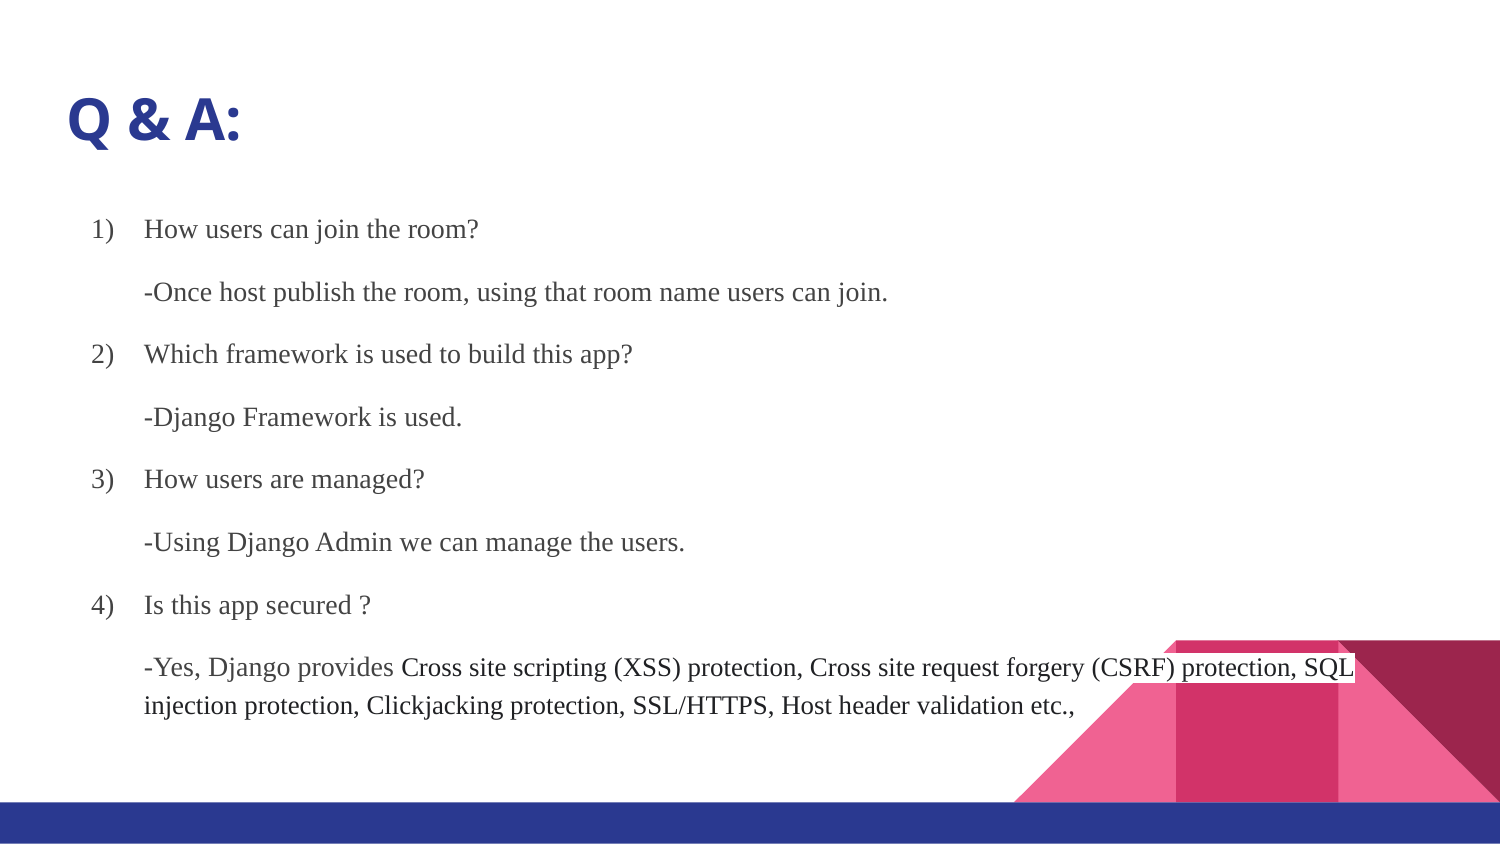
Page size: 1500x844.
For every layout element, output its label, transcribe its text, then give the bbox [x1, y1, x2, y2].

title Q & A: [51, 67, 1449, 167]
list How users can join the room? -Once host publish the room, using that room name users can join. Which framework is used to build this app? -Django Framework is used. How users are managed? -Using Django Admin we can manage the users. Is this app secured ? -Yes, Django provides Cross site scripting (XSS) protection, Cross site request forgery (CSRF) protection, SQL injection protection, Clickjacking protection, SSL/HTTPS, Host header validation etc., [51, 190, 1449, 738]
